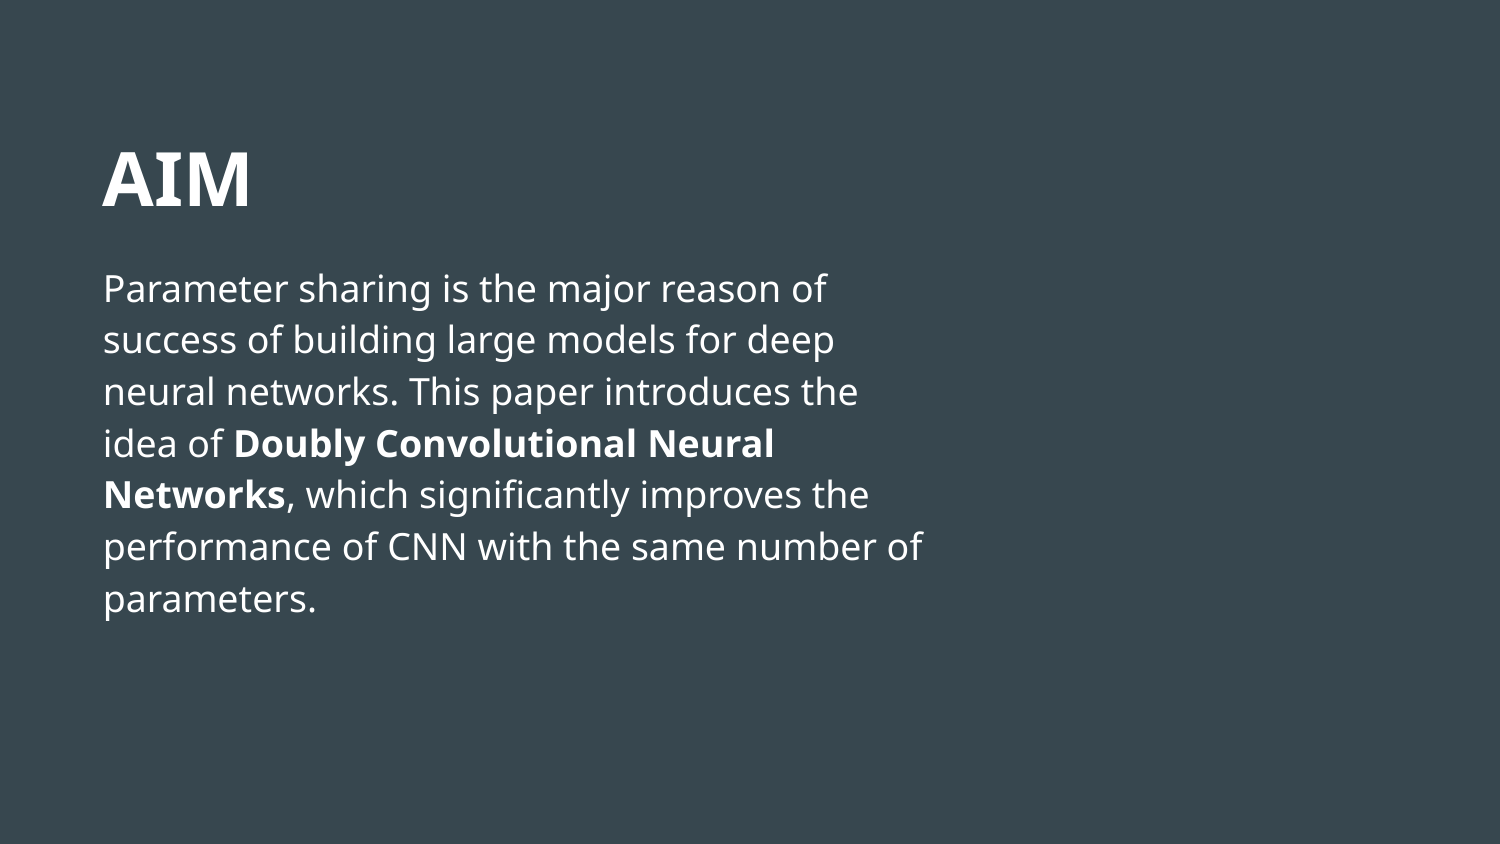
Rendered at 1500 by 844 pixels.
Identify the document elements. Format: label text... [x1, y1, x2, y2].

title Parameter sharing is the major reason of success of building large models for deep neural networks. This paper introduces the idea of Doubly Convolutional Neural Networks, which significantly improves the performance of CNN with the same number of parameters. [87, 242, 941, 635]
title AIM [87, 116, 941, 242]
